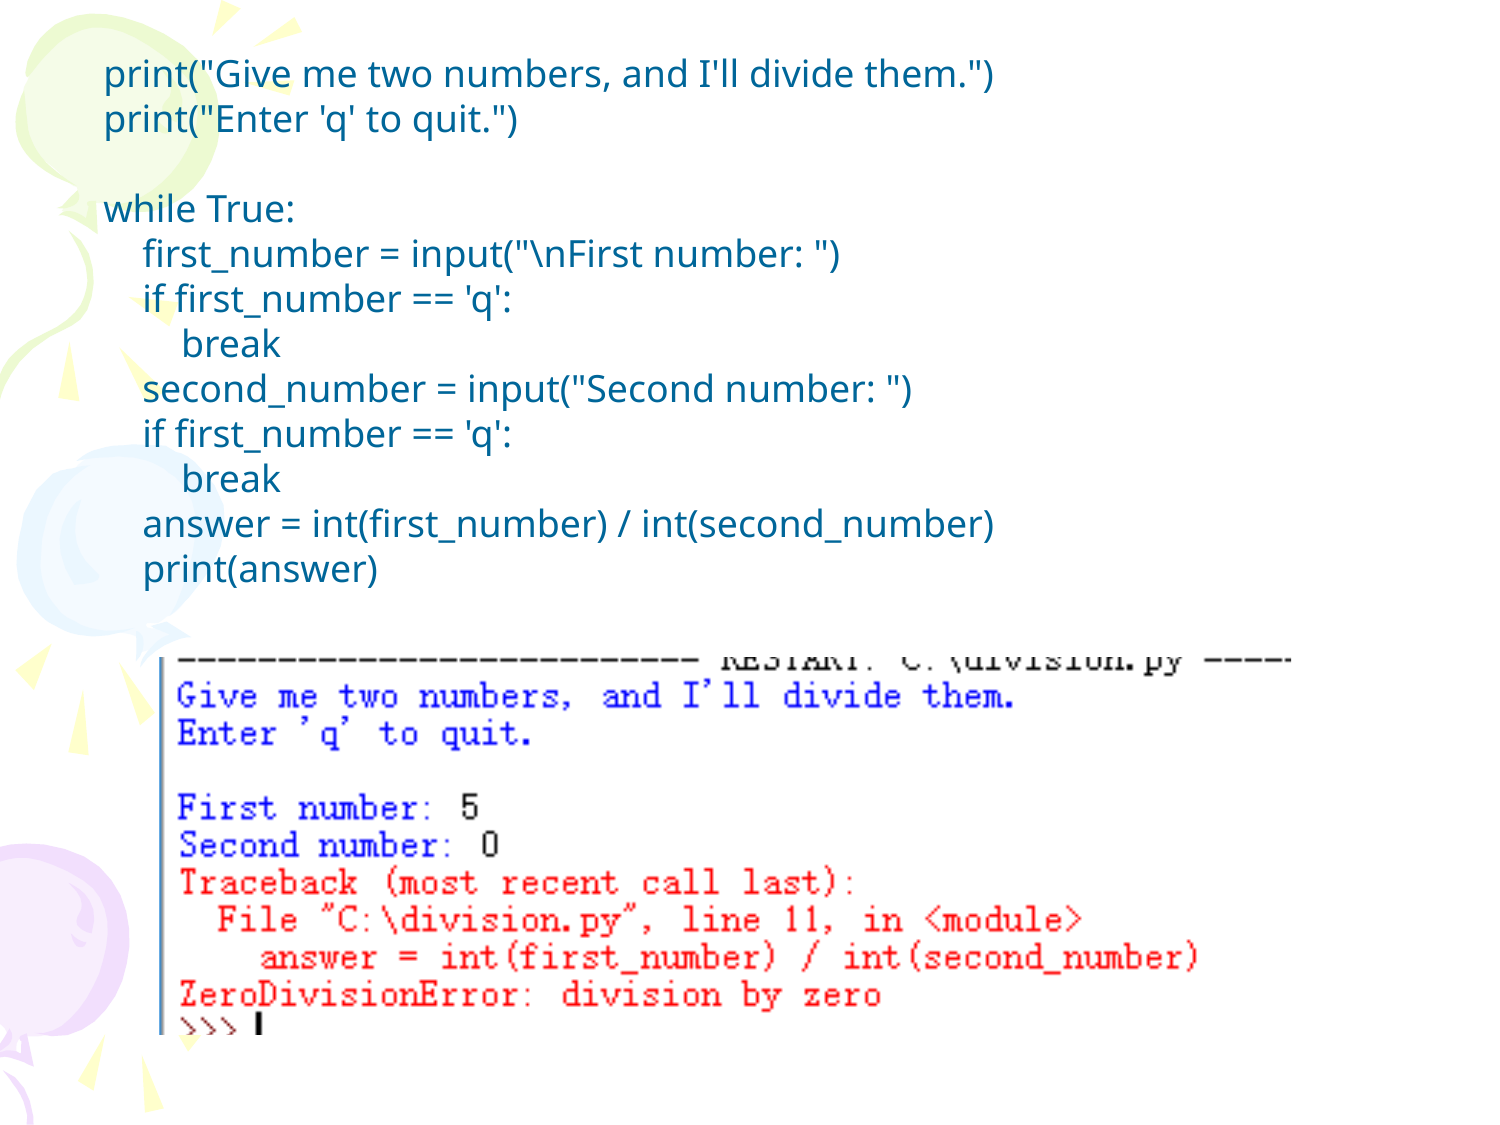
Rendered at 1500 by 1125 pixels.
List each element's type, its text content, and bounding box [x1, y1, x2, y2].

text_box print("Give me two numbers, and I'll divide them.") print("Enter 'q' to quit.") while True: first_number = input("\nFirst number: ") if first_number == 'q': break second_number = input("Second number: ") if first_number == 'q': break answer = int(first_number) / int(second_number) print(answer) [88, 42, 1412, 598]
picture [159, 656, 1292, 1036]
